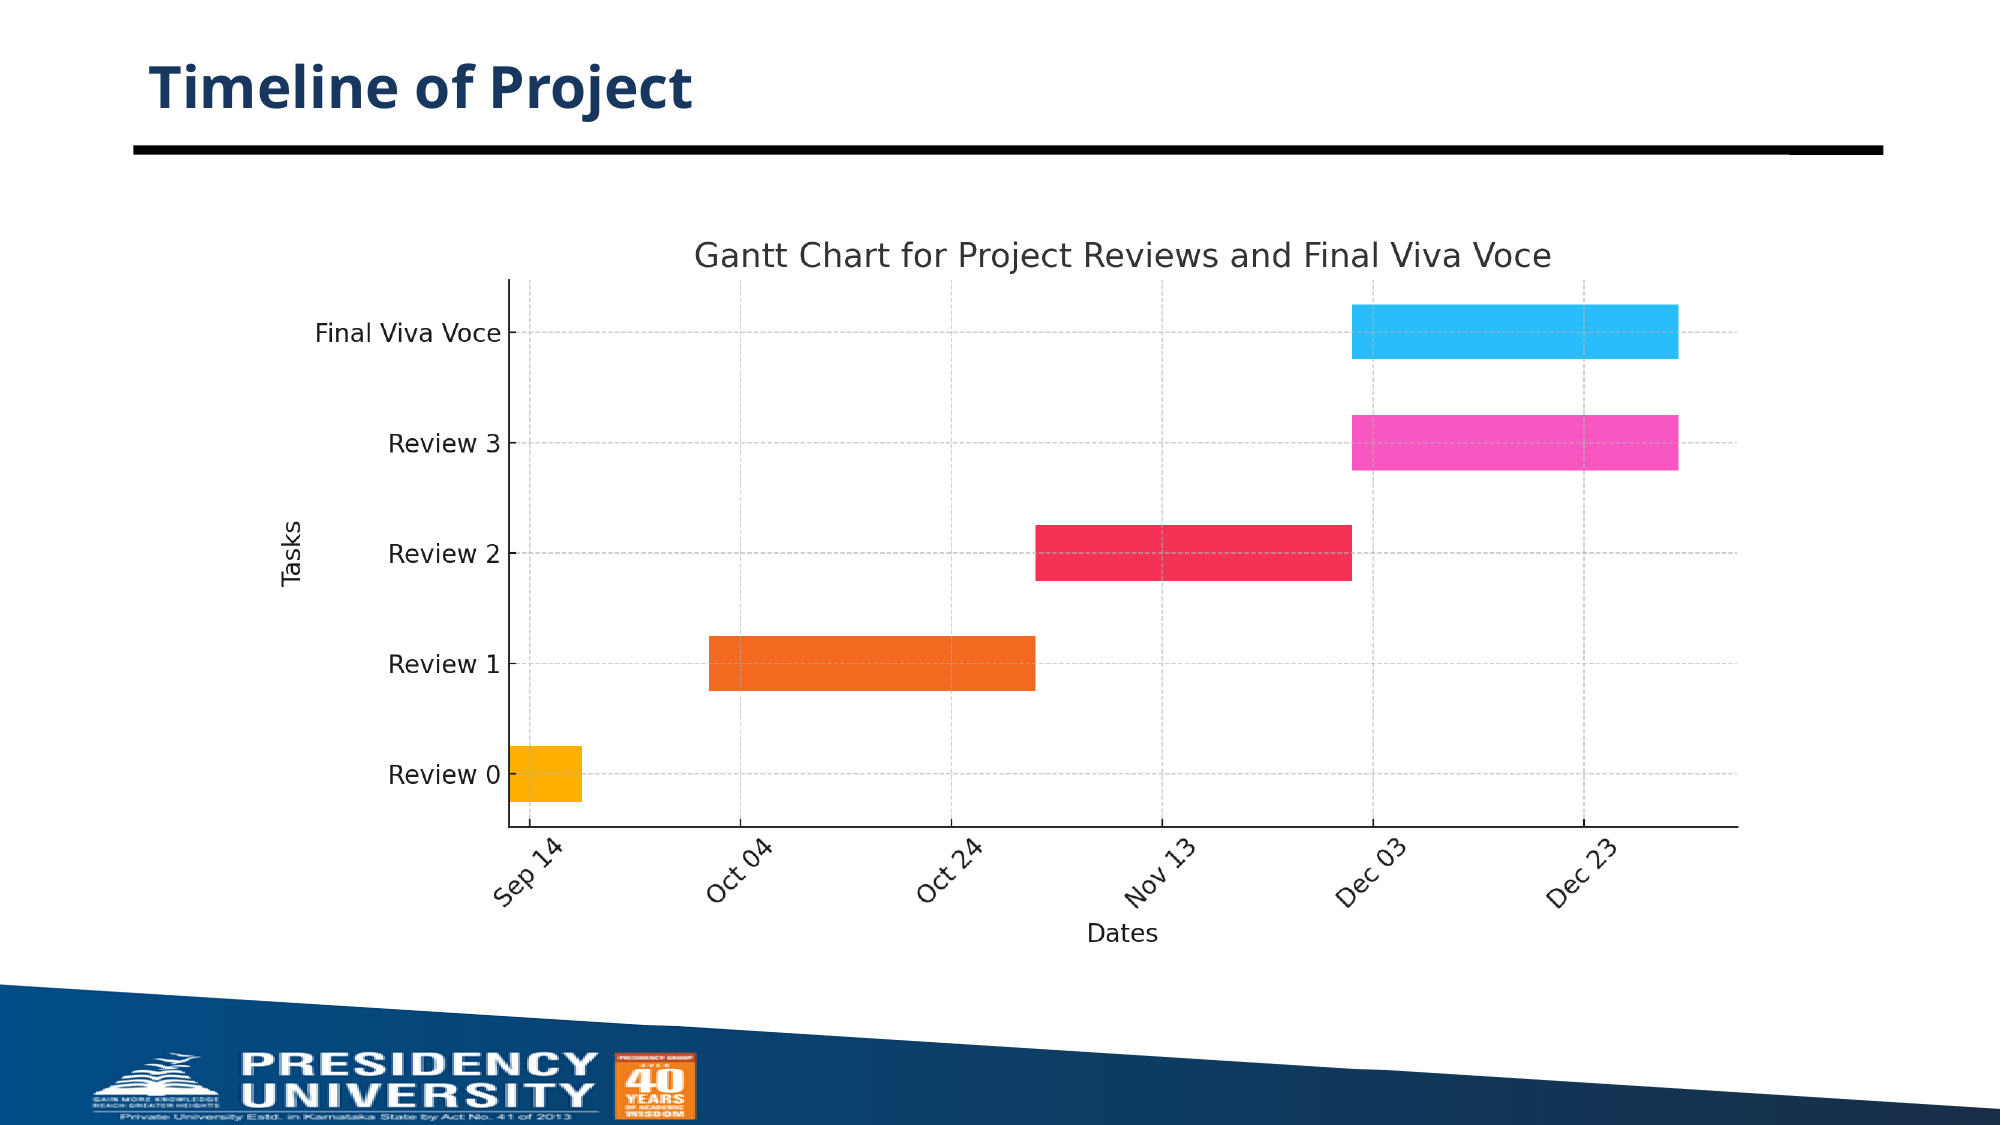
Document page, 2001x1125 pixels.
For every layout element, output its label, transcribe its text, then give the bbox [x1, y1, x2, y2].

title Timeline of Project [133, 45, 1884, 125]
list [265, 225, 1751, 962]
picture [0, 982, 2000, 1125]
